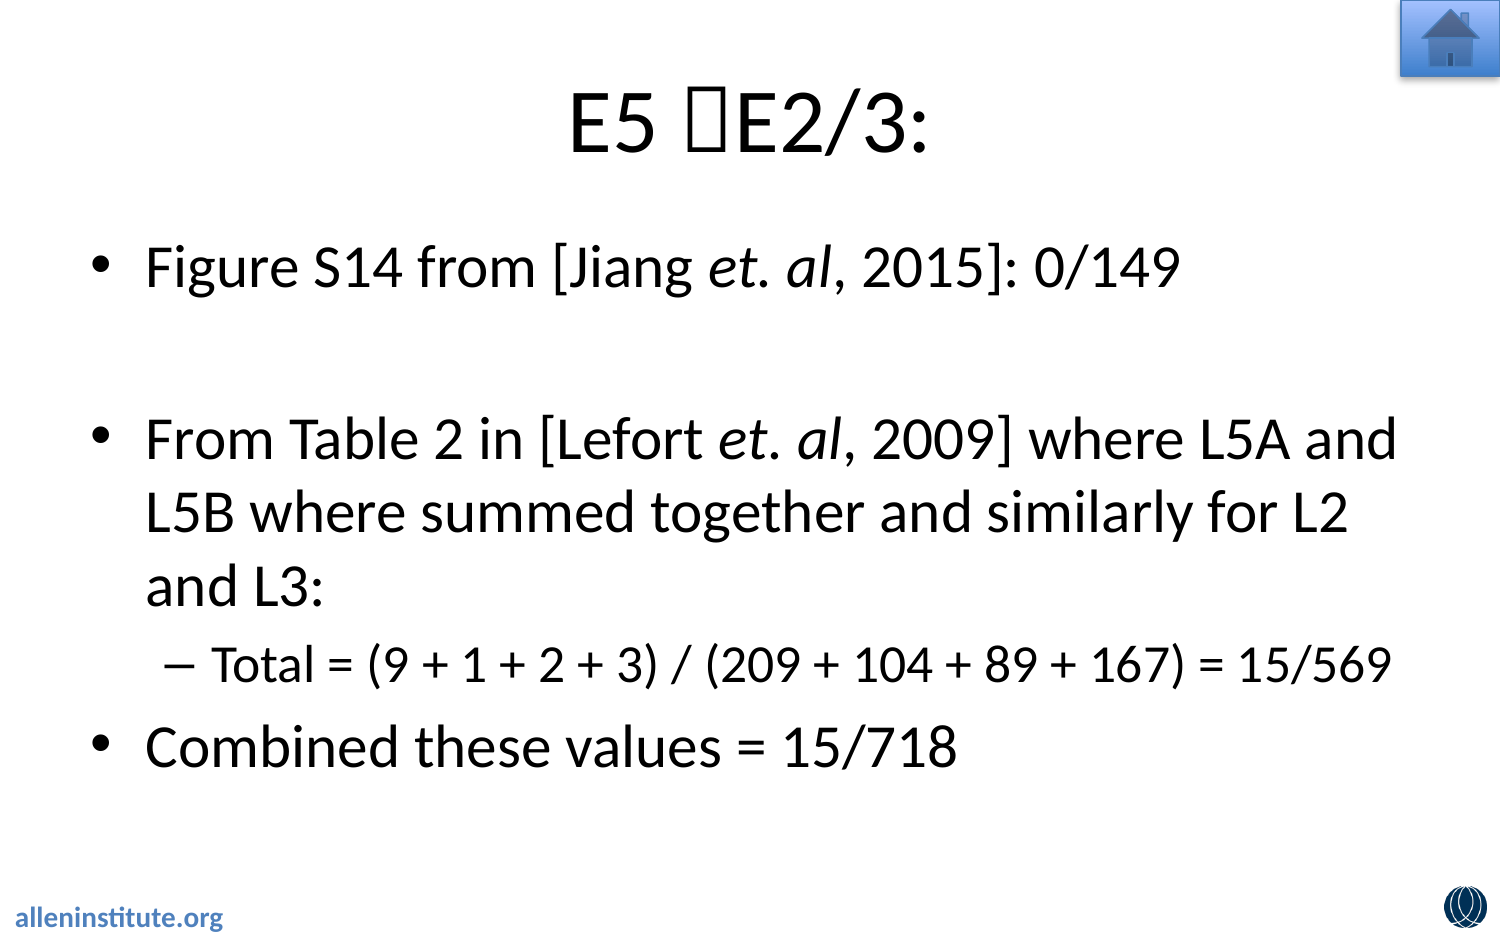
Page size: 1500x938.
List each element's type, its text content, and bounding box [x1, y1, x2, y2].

picture [1444, 886, 1487, 928]
title E5 E2/3: [75, 37, 1425, 194]
list Figure S14 from [Jiang et. al, 2015]: 0/149 From Table 2 in [Lefort et. al, 2009] where L5A and L5B where summed together and similarly for L2 and L3: Total = (9 + 1 + 2 + 3) / (209 + 104 + 89 + 167) = 15/569 Combined these values = 15/718 [75, 218, 1425, 838]
